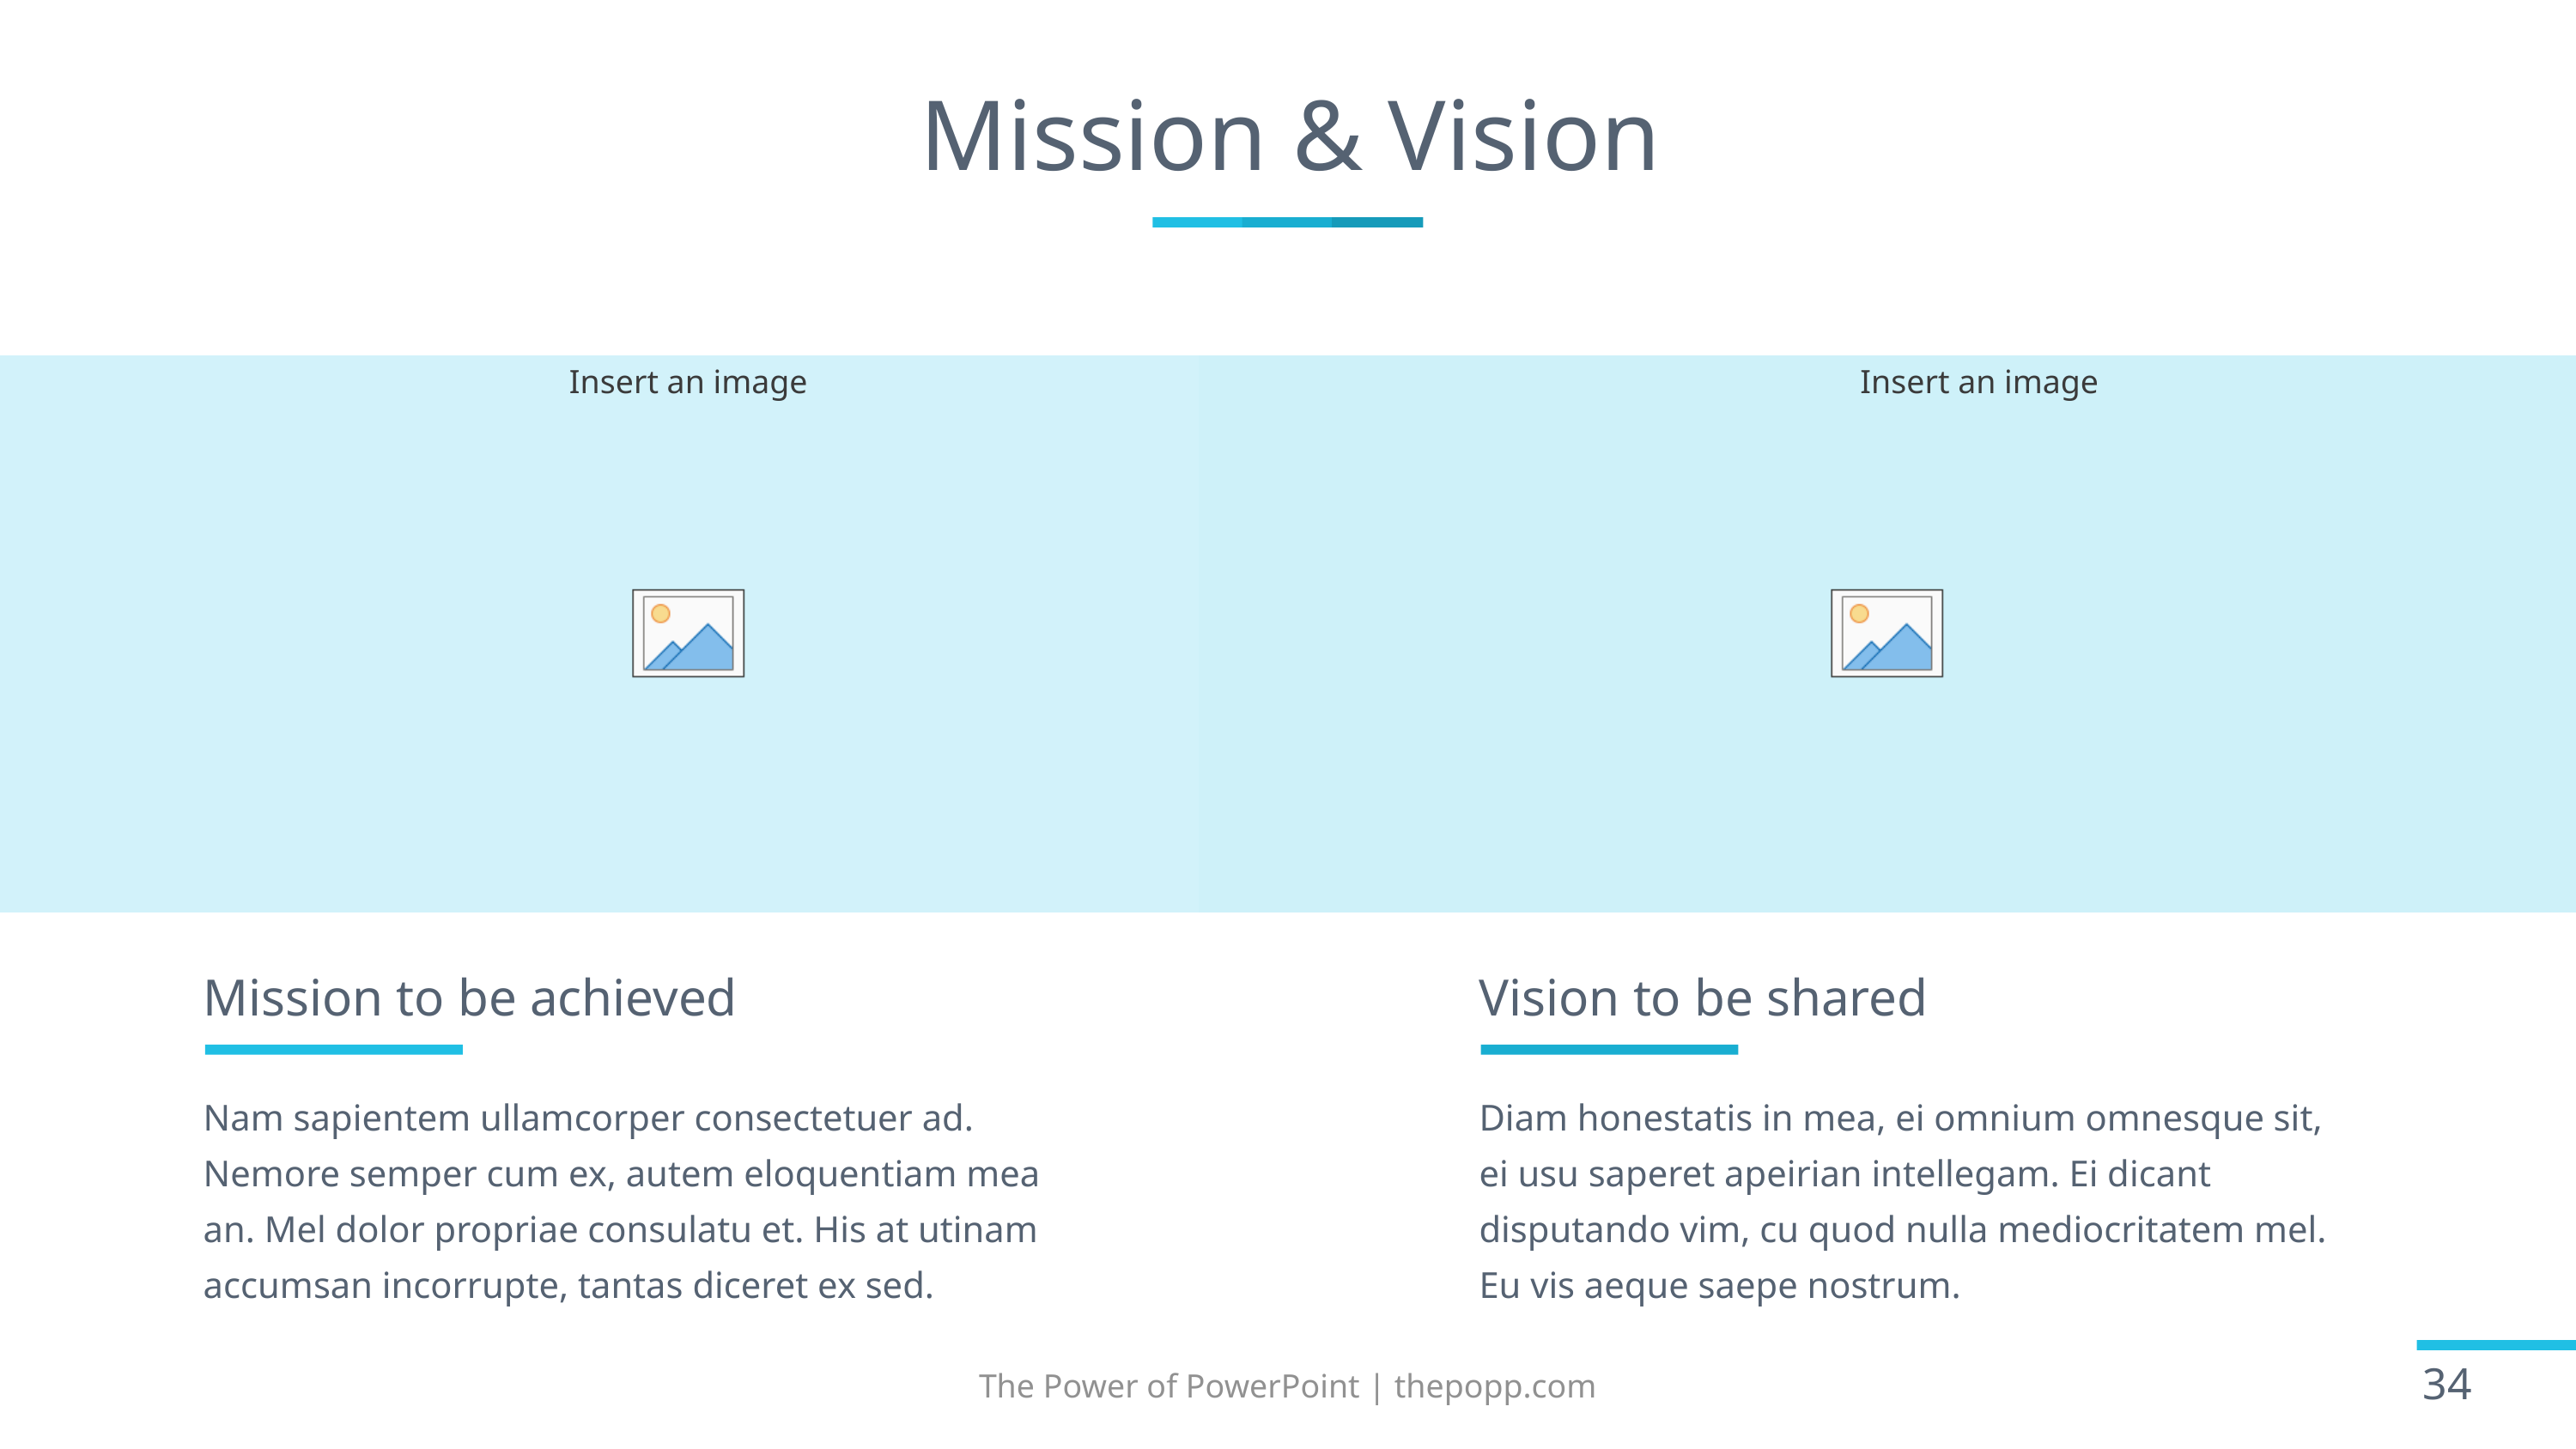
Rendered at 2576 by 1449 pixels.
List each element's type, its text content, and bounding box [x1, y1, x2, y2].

picture [0, 355, 2576, 912]
list Nam sapientem ullamcorper consectetuer ad. Nemore semper cum ex, autem eloquentiam mea an. Mel dolor propriae consulatu et. His at utinam accumsan incorrupte, tantas diceret ex sed. [190, 1076, 1092, 1319]
slide_number 34 [2409, 1351, 2576, 1421]
list Diam honestatis in mea, ei omnium omnesque sit, ei usu saperet apeirian intellegam. Ei dicant disputando vim, cu quod nulla mediocritatem mel. Eu vis aeque saepe nostrum. [1466, 1076, 2368, 1319]
footer The Power of PowerPoint | thepopp.com [853, 1349, 1723, 1427]
list Vision to be shared [1466, 943, 2368, 1049]
list Mission to be achieved [190, 943, 1092, 1049]
title Mission & Vision [69, 49, 2512, 230]
